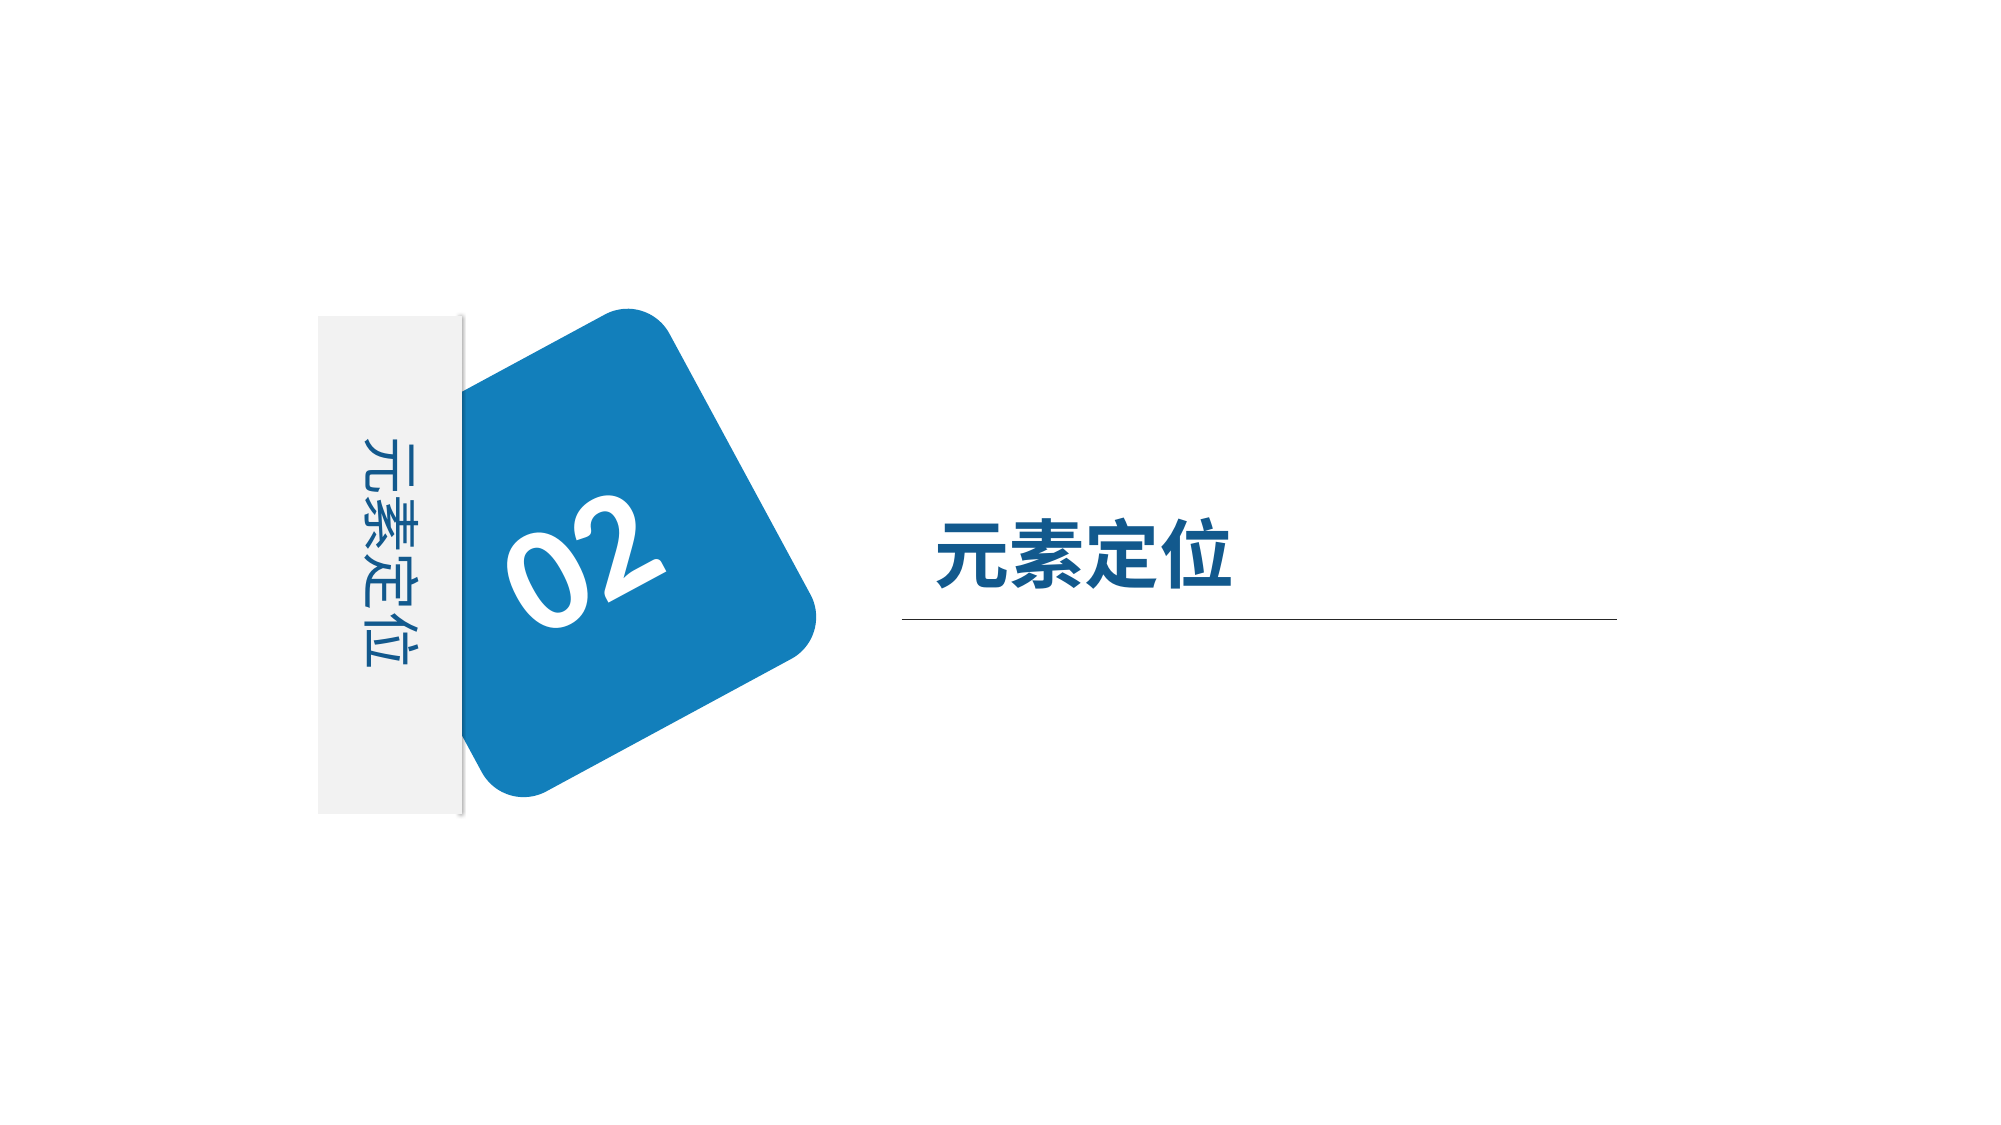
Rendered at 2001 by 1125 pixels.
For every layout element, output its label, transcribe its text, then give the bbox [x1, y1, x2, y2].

text_box 元素定位 [919, 499, 1766, 605]
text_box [318, 315, 763, 814]
